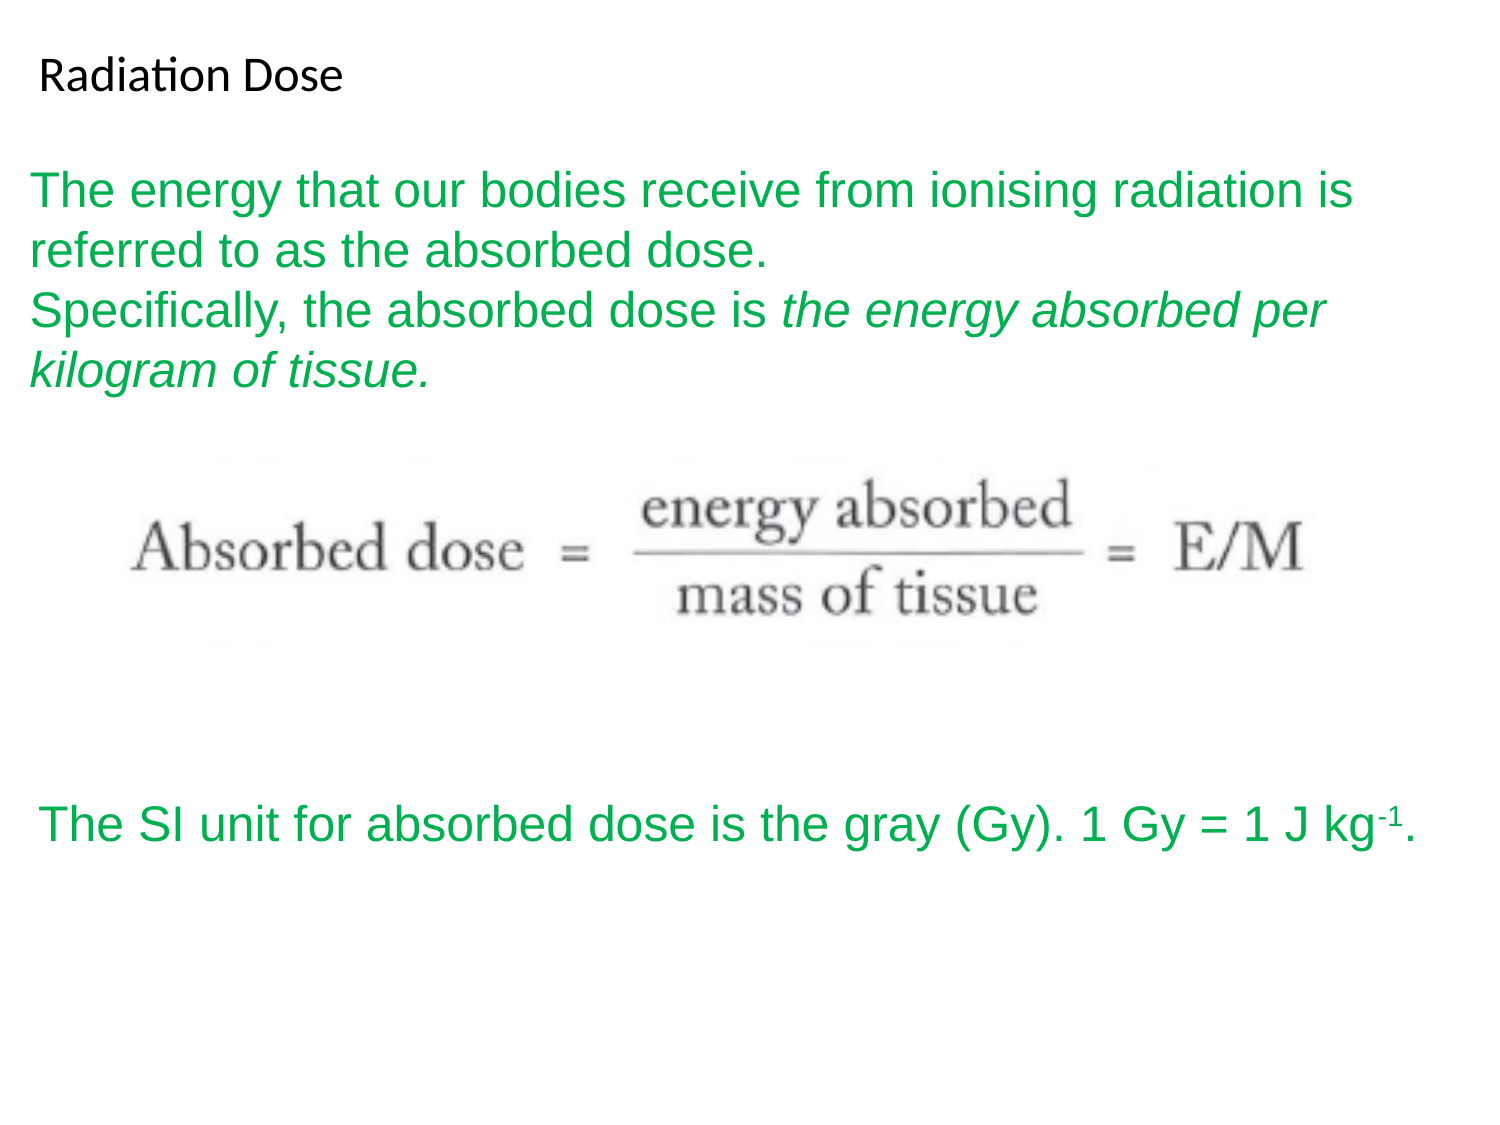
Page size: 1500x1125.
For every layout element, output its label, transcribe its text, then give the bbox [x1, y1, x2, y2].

text_box The SI unit for absorbed dose is the gray (Gy). 1 Gy = 1 J kg-1. [23, 784, 1454, 860]
picture [99, 456, 1348, 648]
text_box The energy that our bodies receive from ionising radiation is referred to as the absorbed dose. Specifically, the absorbed dose is the energy absorbed per kilogram of tissue. [14, 149, 1433, 405]
title Radiation Dose [23, 43, 891, 101]
